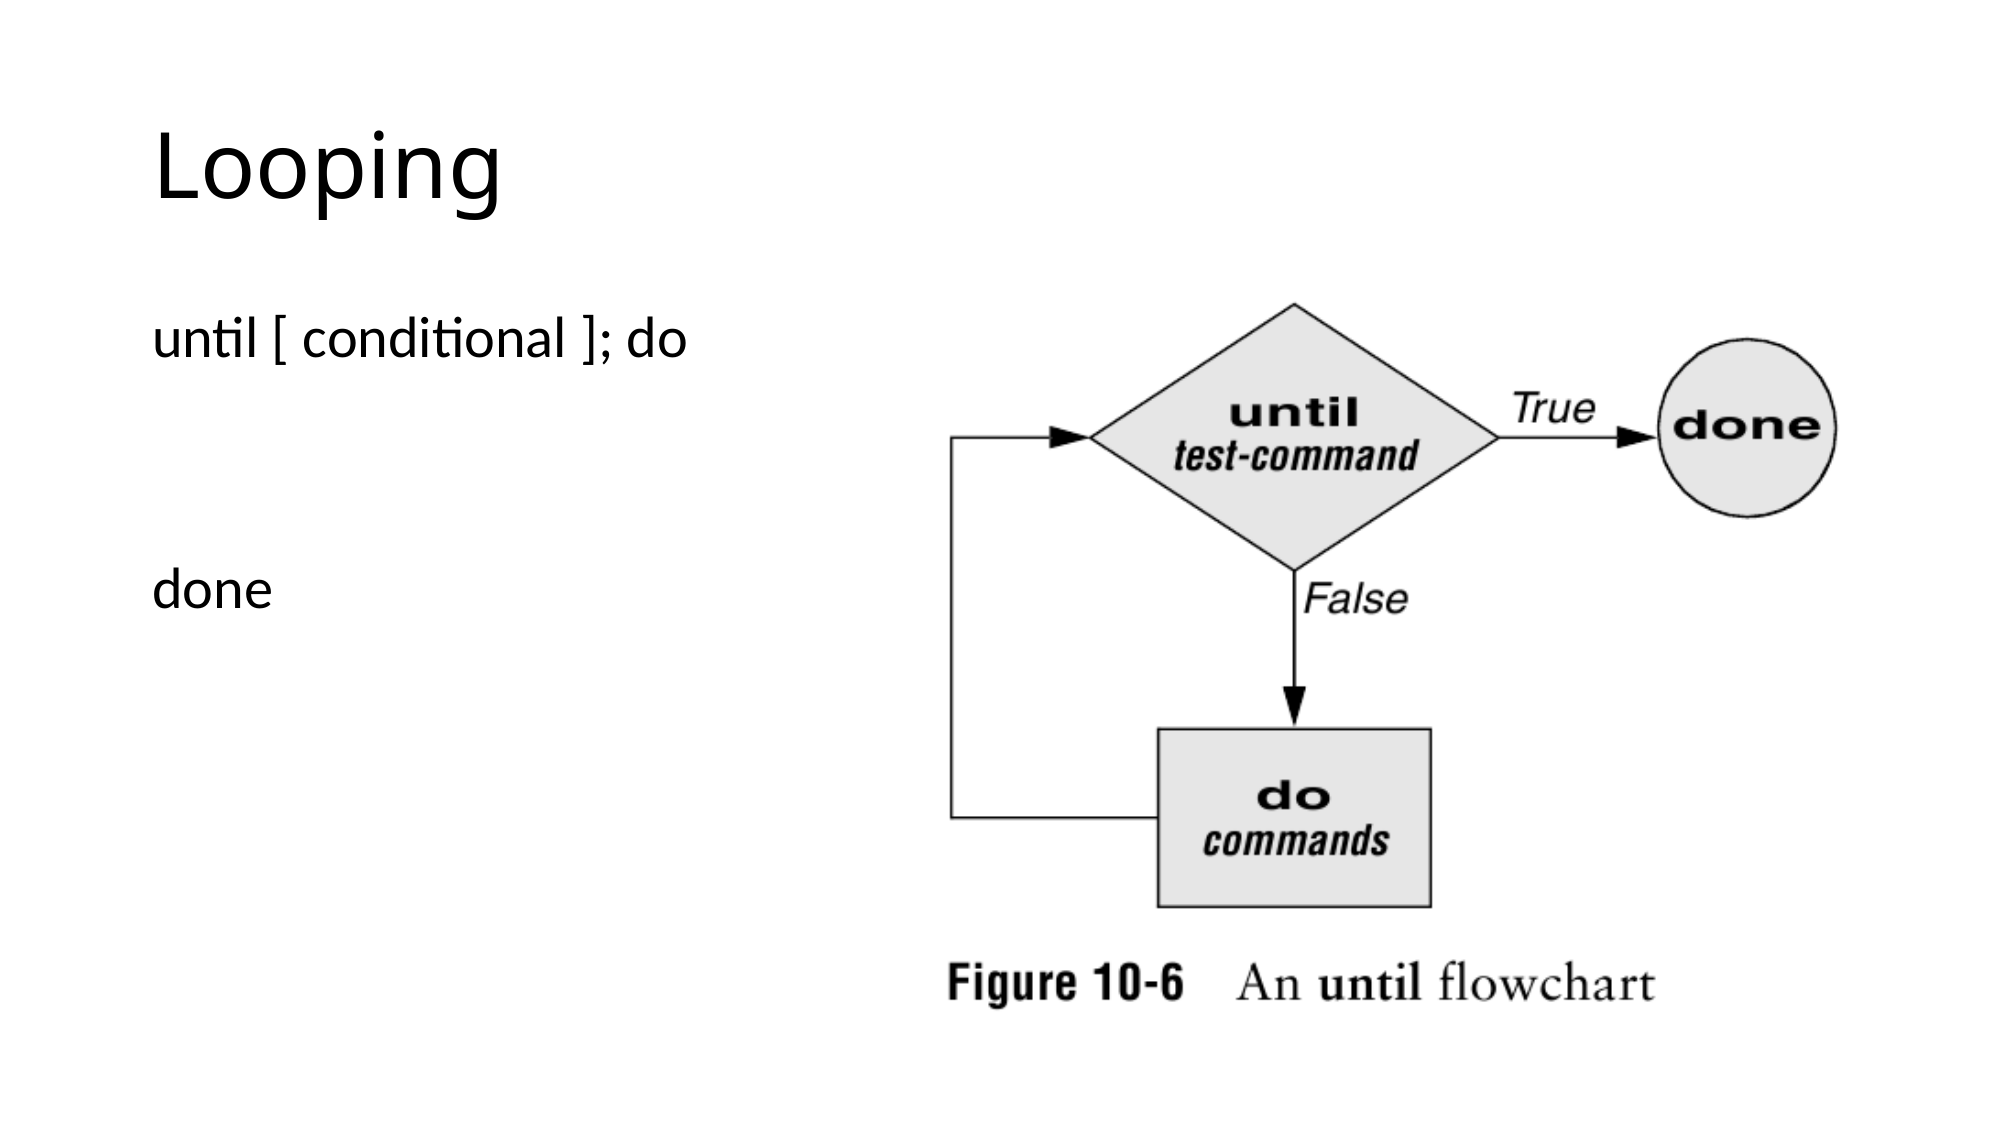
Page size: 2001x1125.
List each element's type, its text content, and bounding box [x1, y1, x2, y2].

title Looping [137, 59, 1863, 278]
list until [ conditional ]; do done [137, 299, 877, 1014]
picture [923, 289, 1863, 1024]
